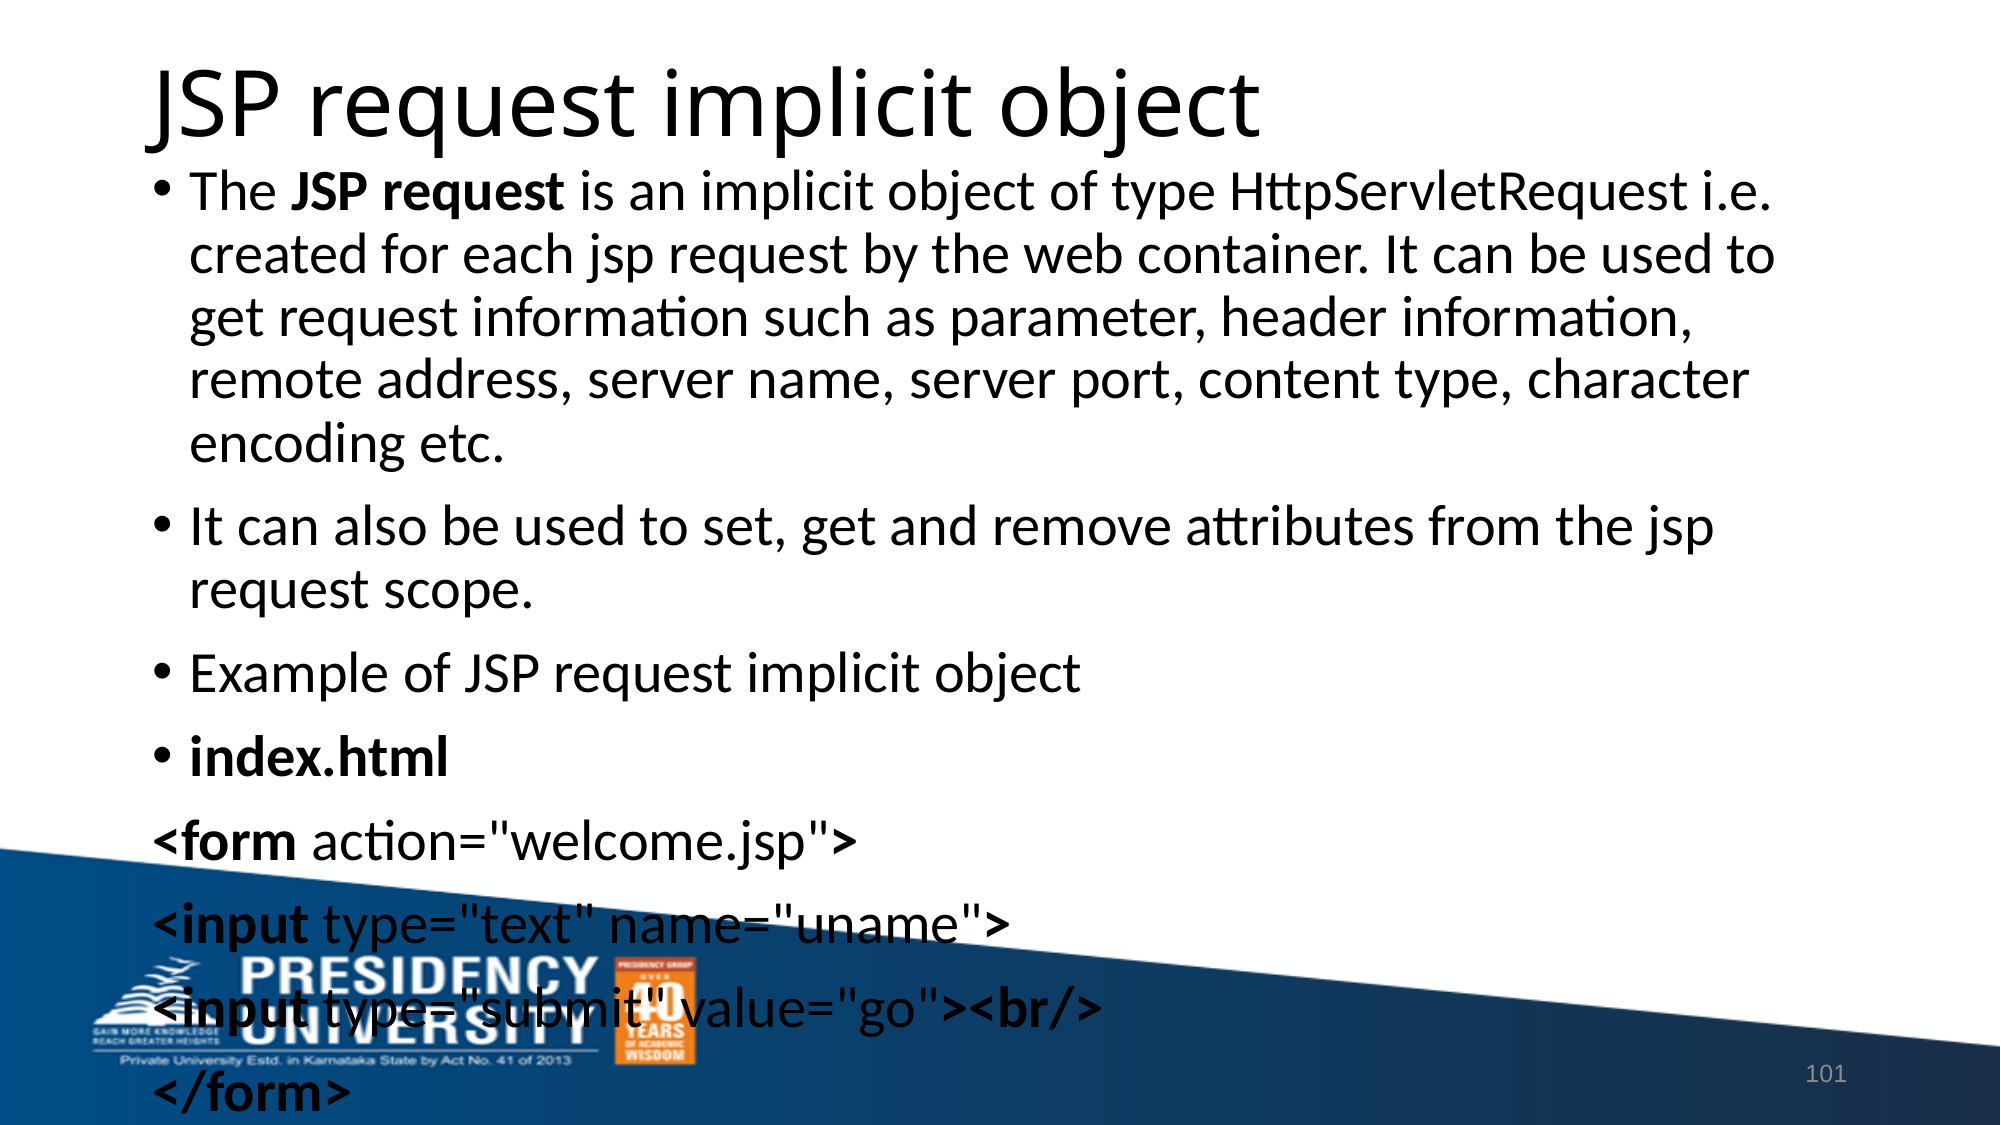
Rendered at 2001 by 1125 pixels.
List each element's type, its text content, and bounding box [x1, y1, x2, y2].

list The JSP request is an implicit object of type HttpServletRequest i.e. created for each jsp request by the web container. It can be used to get request information such as parameter, header information, remote address, server name, server port, content type, character encoding etc. It can also be used to set, get and remove attributes from the jsp request scope. Example of JSP request implicit object index.html <form action="welcome.jsp"> <input type="text" name="uname"> <input type="submit" value="go"><br/> </form> welcome.jsp <% String name=request.getParameter("uname"); out.print("welcome "+name); %> [137, 152, 1863, 1014]
slide_number 101 [1412, 1042, 1863, 1103]
picture [0, 845, 2000, 1125]
title JSP request implicit object [137, 59, 1863, 152]
